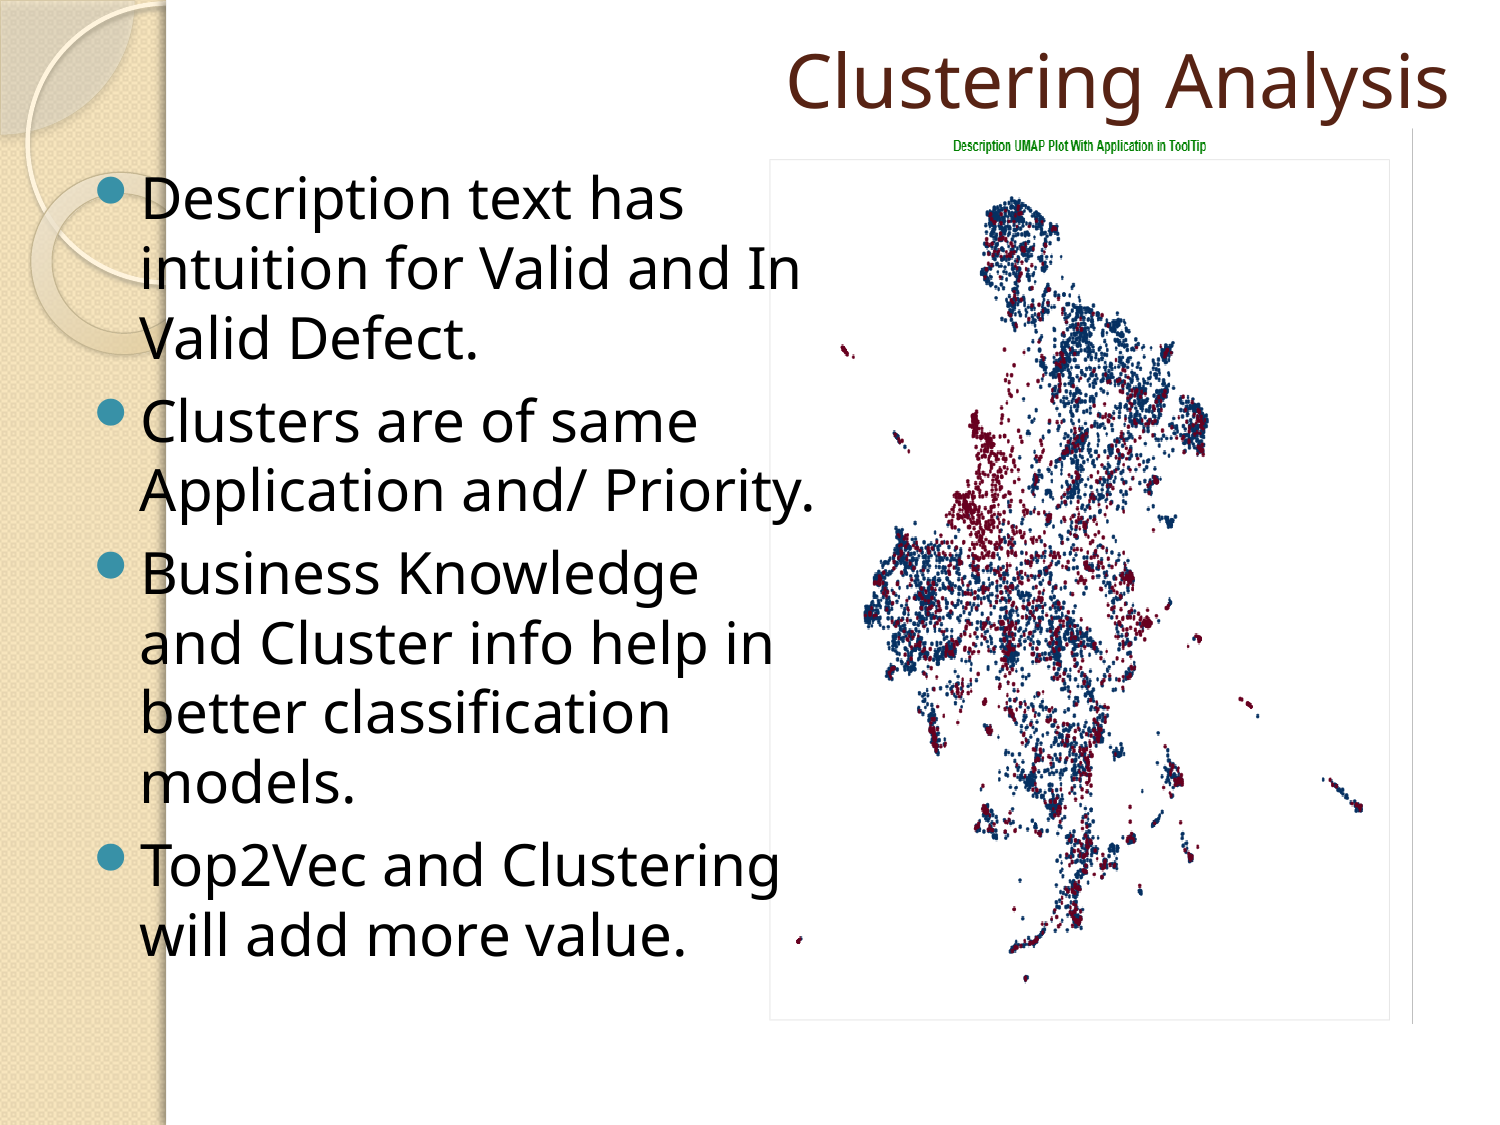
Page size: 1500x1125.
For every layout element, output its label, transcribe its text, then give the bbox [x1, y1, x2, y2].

text_box Description text has intuition for Valid and In Valid Defect. Clusters are of same Application and/ Priority. Business Knowledge and Cluster info help in better classification models. Top2Vec and Clustering will add more value. [64, 154, 758, 1097]
title Clustering Analysis [32, 28, 1466, 129]
picture [765, 127, 1485, 1125]
